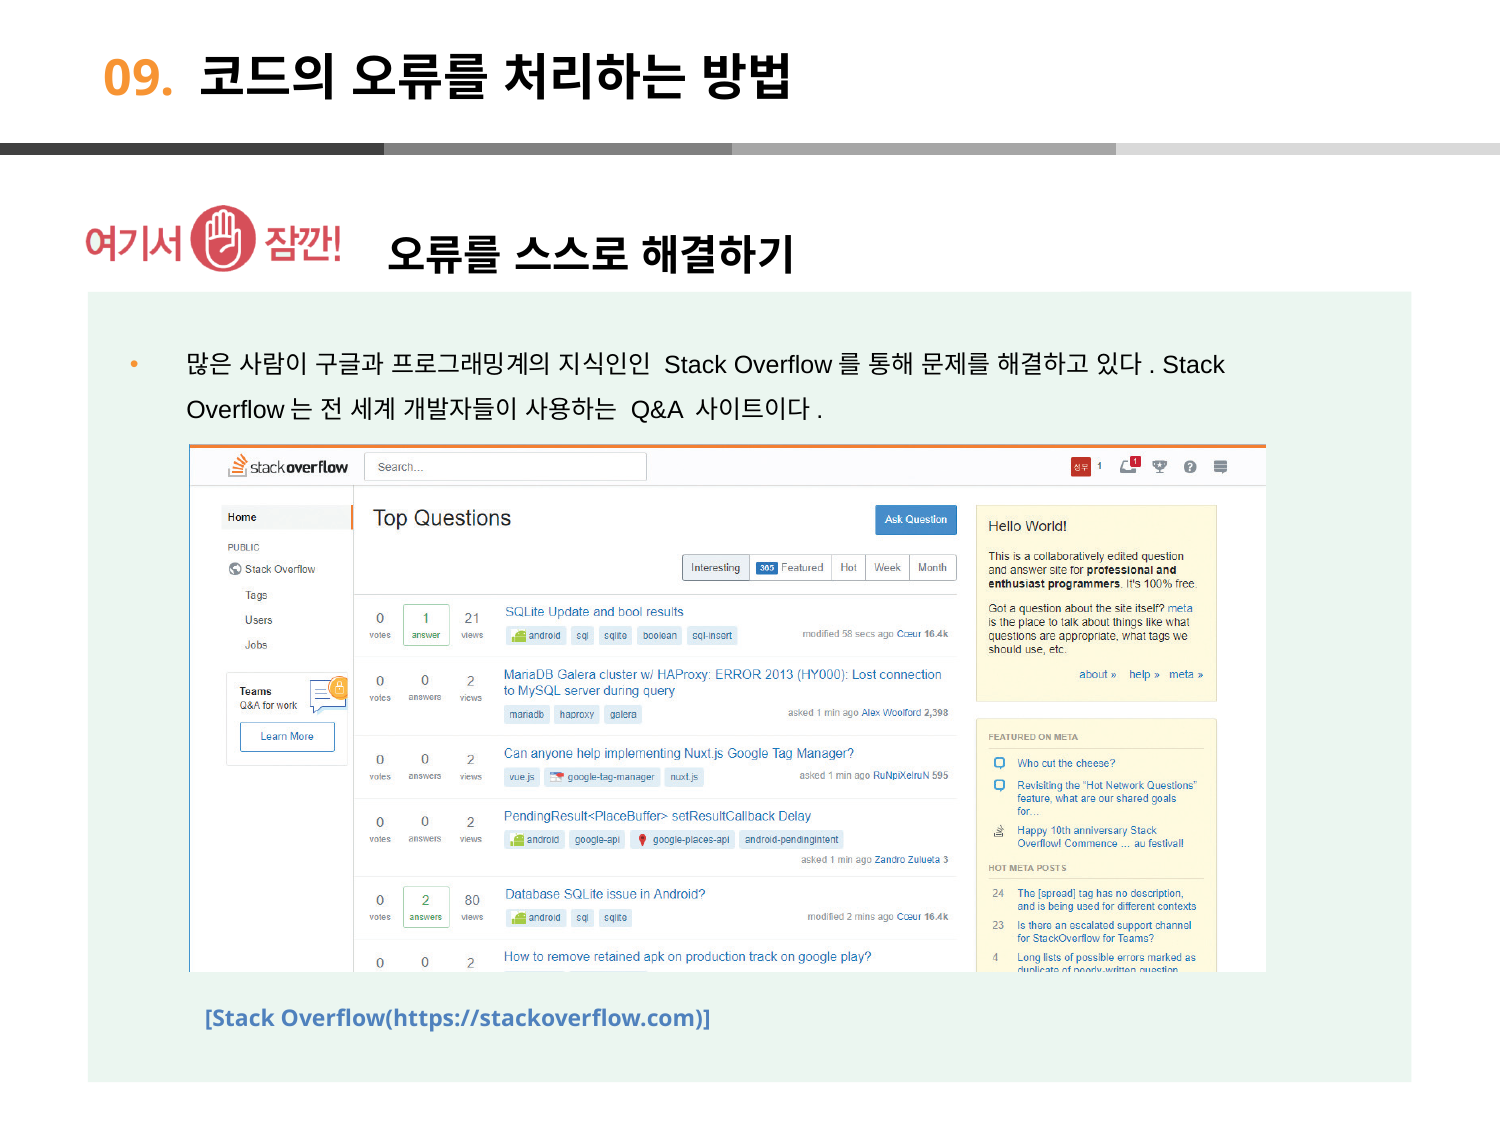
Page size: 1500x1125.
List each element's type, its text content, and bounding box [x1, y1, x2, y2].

list 오류를 스스로 해결하기 [371, 196, 1270, 326]
text_box [Stack Overflow(https://stackoverflow.com)] [189, 987, 1113, 1047]
picture [85, 205, 340, 272]
picture [189, 444, 1266, 972]
text_box 많은 사람이 구글과 프로그래밍계의 지식인인 Stack Overflow를 통해 문제를 해결하고 있다. Stack Overflow는 전 세계 개발자들이 사용하는 Q&A 사이트이다. [114, 326, 1341, 687]
title 09. 코드의 오류를 처리하는 방법 [88, 30, 1211, 121]
text_box [83, 217, 371, 294]
text_box [86, 290, 1414, 1084]
